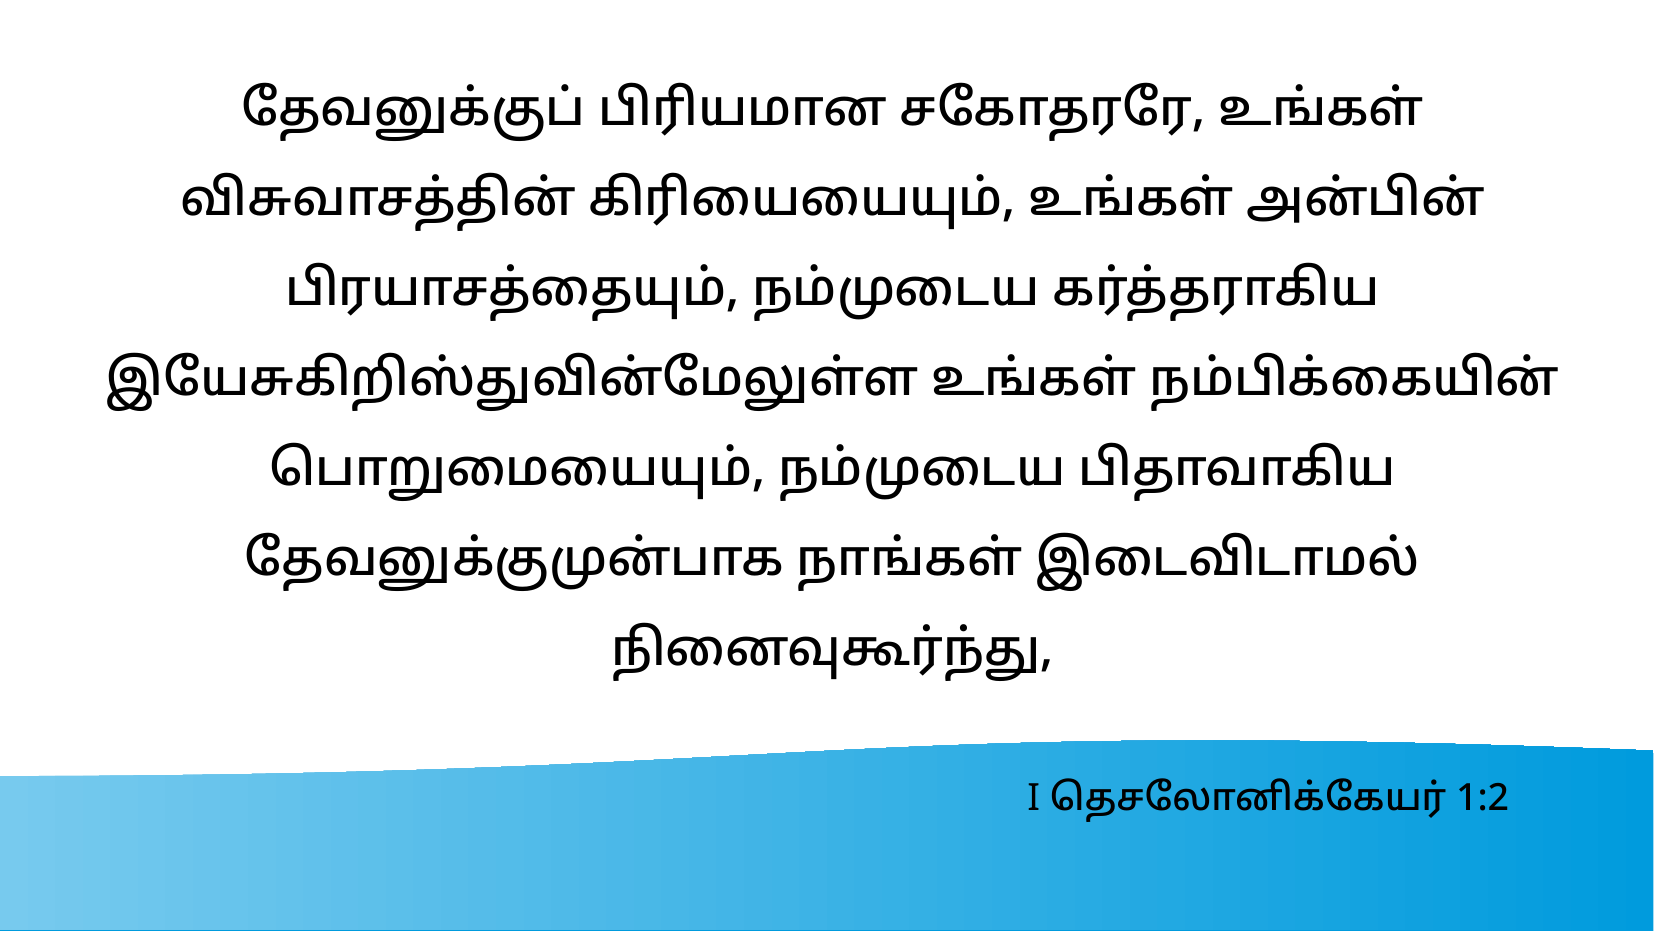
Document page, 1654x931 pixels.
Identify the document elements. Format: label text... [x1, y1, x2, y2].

title தேவனுக்குப் பிரியமான சகோதரரே, உங்கள் விசுவாசத்தின் கிரியையையும், உங்கள் அன்பின் பிரயாசத்தையும், நம்முடைய கர்த்தராகிய இயேசுகிறிஸ்துவின்மேலுள்ள உங்கள் நம்பிக்கையின் பொறுமையையும், நம்முடைய பிதாவாகிய தேவனுக்குமுன்பாக நாங்கள் இடைவிடாமல் நினைவுகூர்ந்து, [94, 34, 1571, 686]
text_box I தெசலோனிக்கேயர் 1:2 [1012, 765, 1613, 825]
